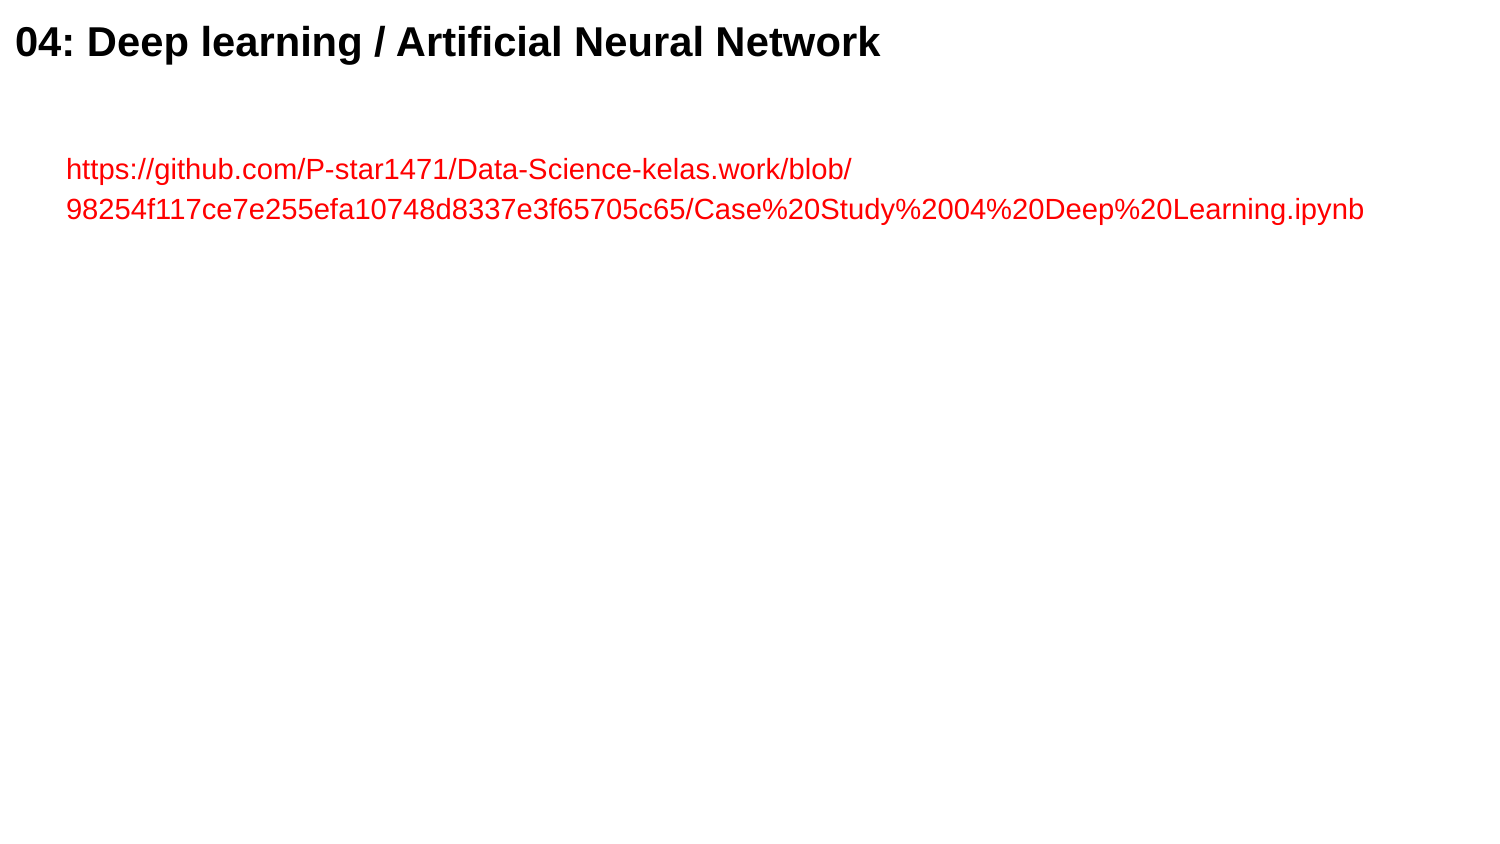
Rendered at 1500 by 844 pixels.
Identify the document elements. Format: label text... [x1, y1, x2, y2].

title 04: Deep learning / Artificial Neural Network [0, 0, 1398, 94]
text_box https://github.com/P-star1471/Data-Science-kelas.work/blob/98254f117ce7e255efa10748d8337e3f65705c65/Case%20Study%2004%20Deep%20Learning.ipynb [51, 130, 1428, 202]
